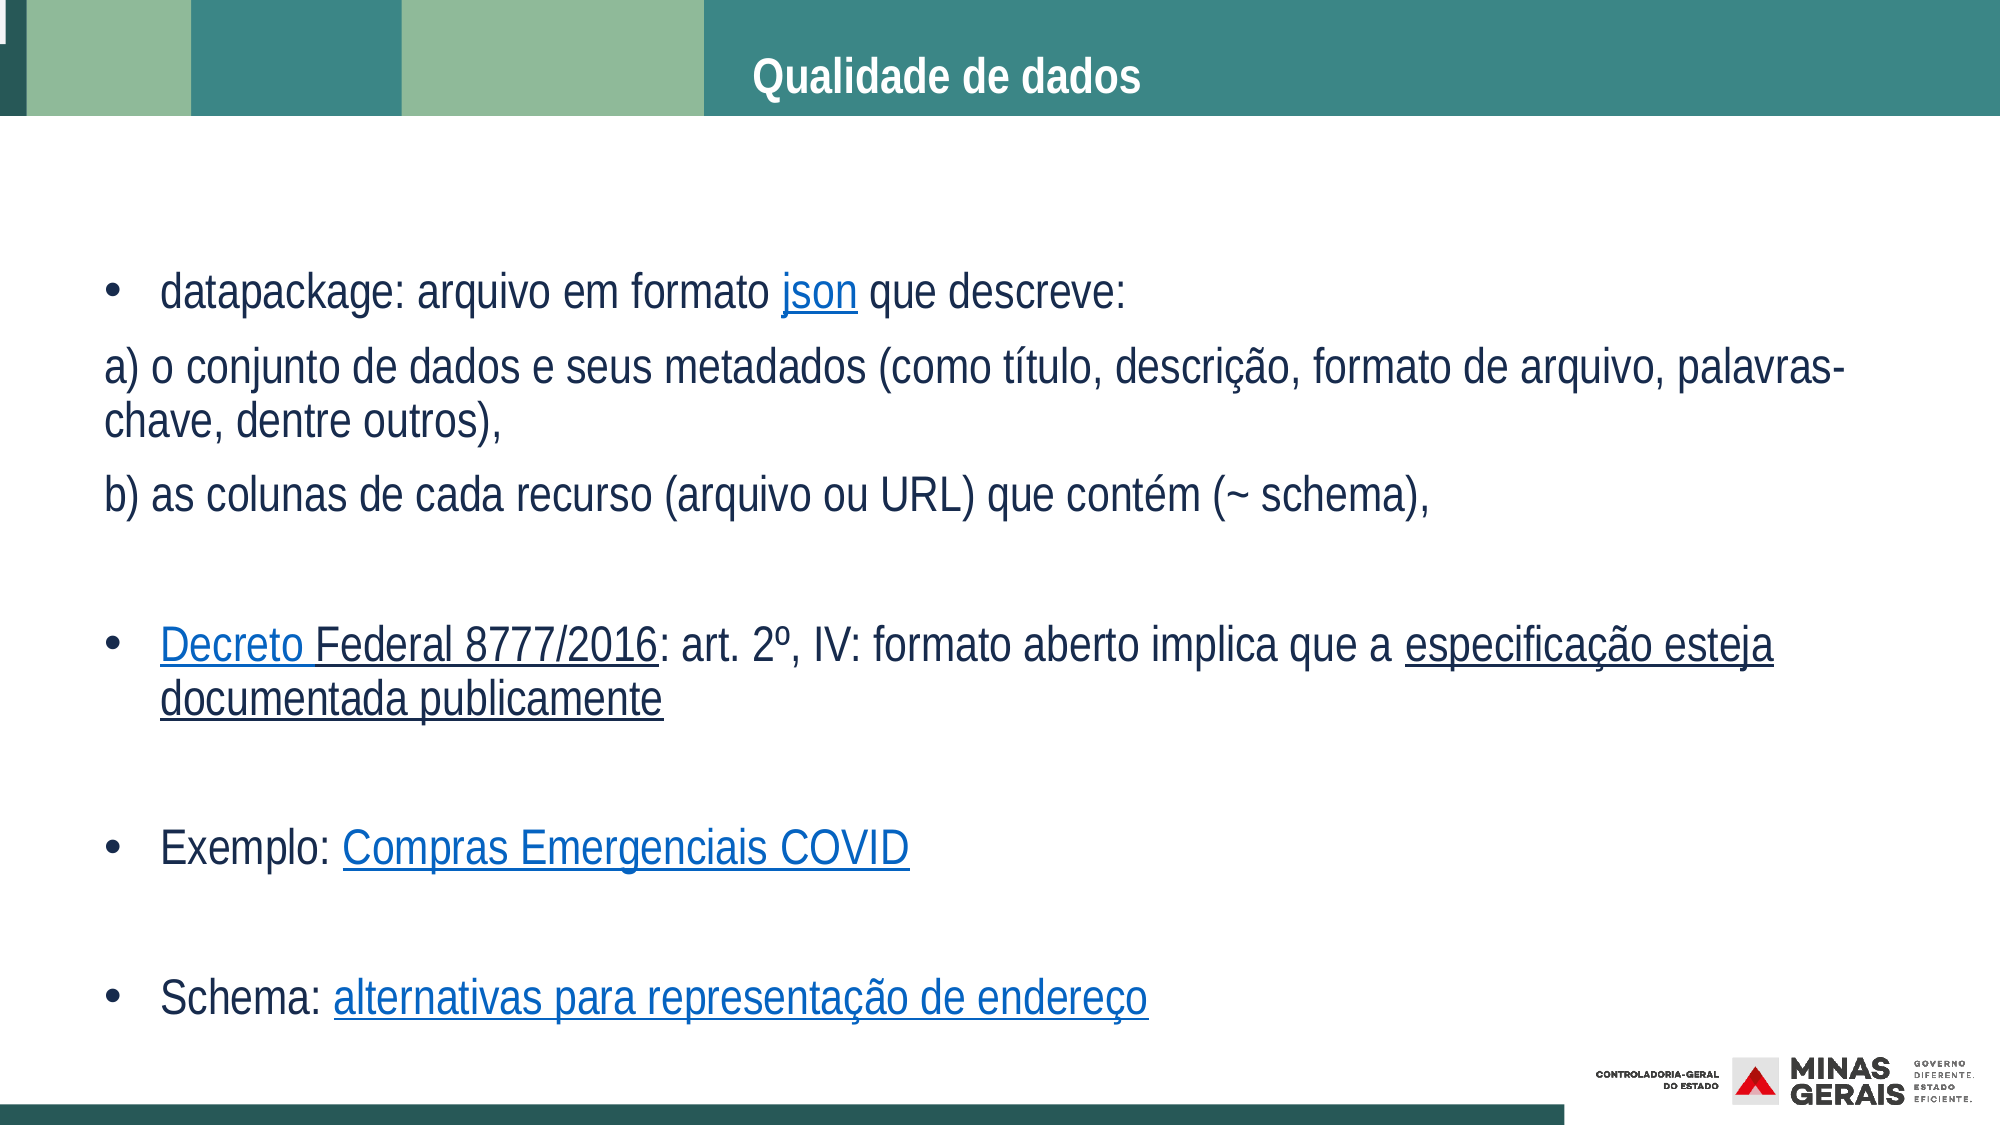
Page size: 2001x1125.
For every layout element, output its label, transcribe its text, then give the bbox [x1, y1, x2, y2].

picture [1596, 1057, 1974, 1105]
title Qualidade de dados [737, 21, 1979, 112]
list datapackage: arquivo em formato json que descreve: a) o conjunto de dados e seus metadados (como título, descrição, formato de arquivo, palavras-chave, dentre outros), b) as colunas de cada recurso (arquivo ou URL) que contém (~ schema), Decreto Federal 8777/2016: art. 2º, IV: formato aberto implica que a especificação esteja documentada publicamente Exemplo: Compras Emergenciais COVID Schema: alternativas para representação de endereço [89, 257, 1908, 1055]
text_box [0, 0, 6, 45]
